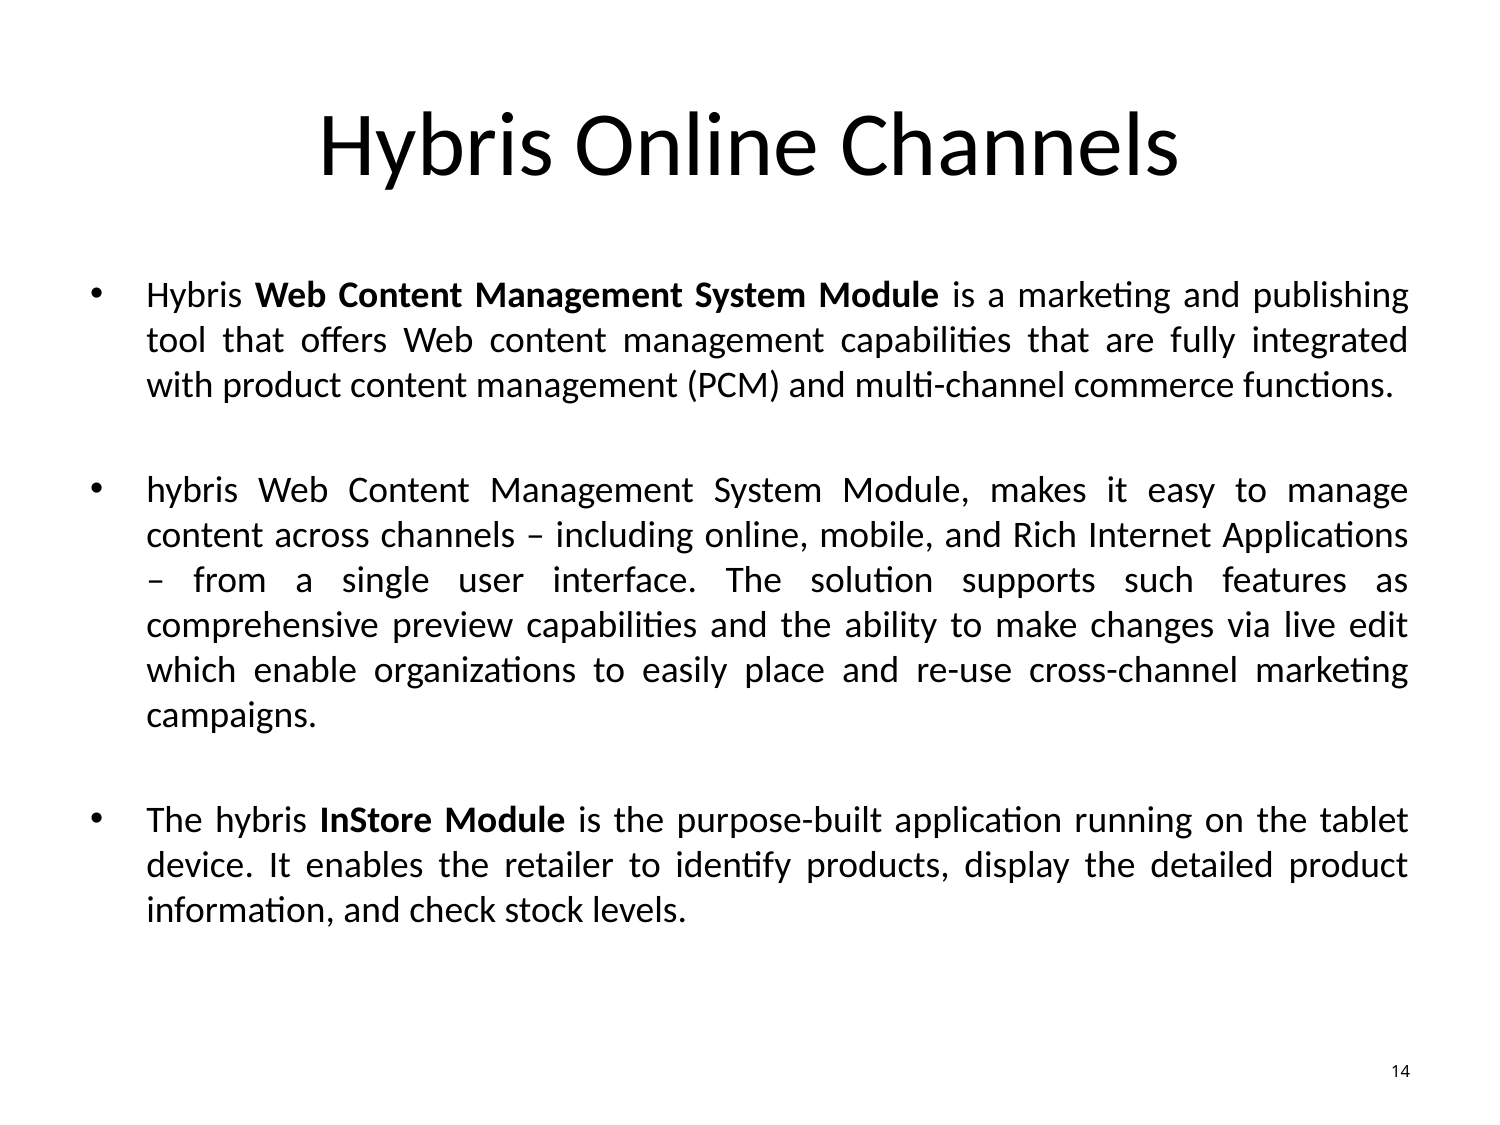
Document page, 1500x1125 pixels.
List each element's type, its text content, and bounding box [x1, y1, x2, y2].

list Hybris Web Content Management System Module is a marketing and publishing tool that offers Web content management capabilities that are fully integrated with product content management (PCM) and multi-channel commerce functions. hybris Web Content Management System Module, makes it easy to manage content across channels – including online, mobile, and Rich Internet Applications – from a single user interface. The solution supports such features as comprehensive preview capabilities and the ability to make changes via live edit which enable organizations to easily place and re-use cross-channel marketing campaigns. The hybris InStore Module is the purpose-built application running on the tablet device. It enables the retailer to identify products, display the detailed product information, and check stock levels. [75, 262, 1425, 1005]
slide_number 14 [1074, 1042, 1425, 1103]
title Hybris Online Channels [75, 45, 1425, 233]
